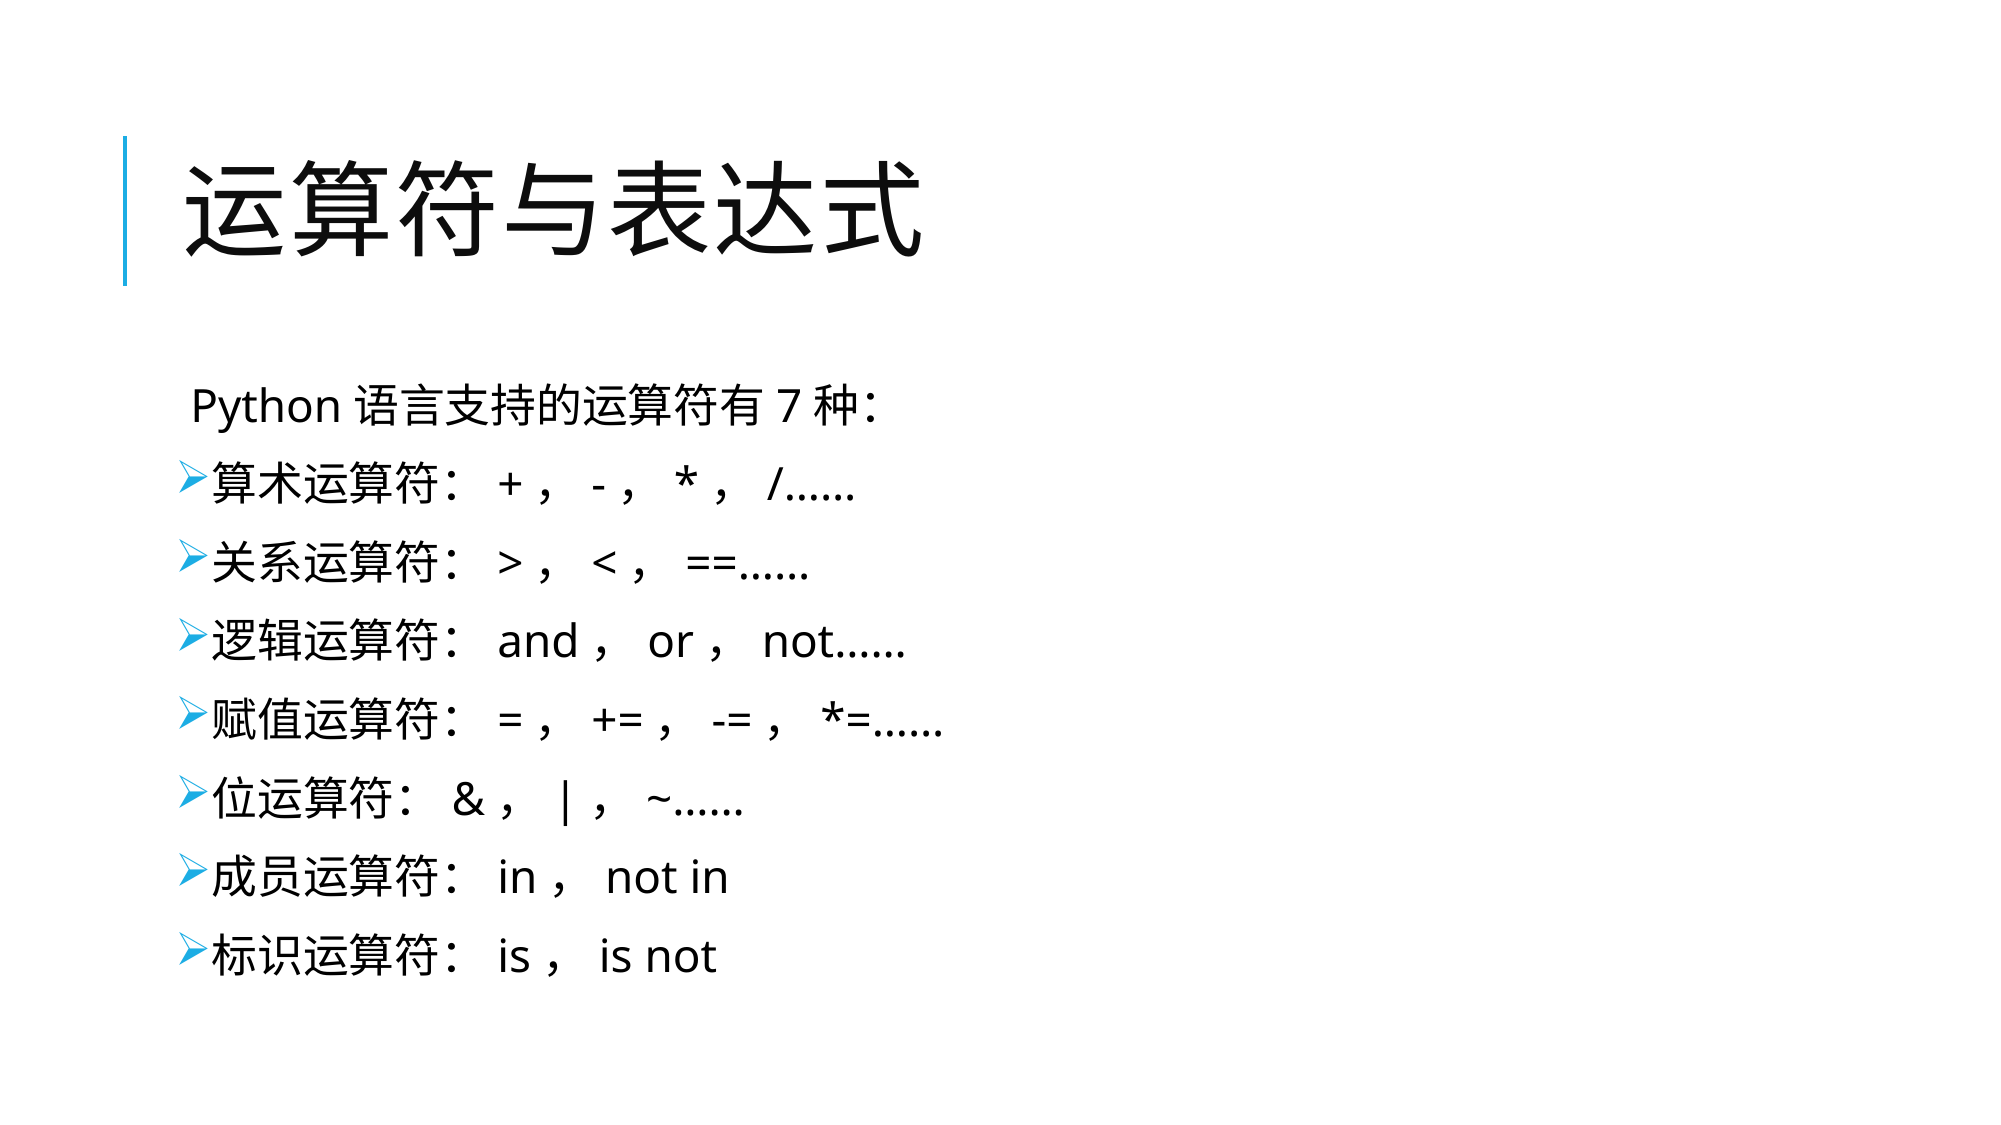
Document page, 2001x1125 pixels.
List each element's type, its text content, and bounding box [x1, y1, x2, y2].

title 运算符与表达式 [168, 96, 1763, 342]
list Python语言支持的运算符有7种： 算术运算符：+，-，*，/…… 关系运算符：>，<，==…… 逻辑运算符：and，or，not…… 赋值运算符：=，+=，-=，*=…… 位运算符：&，|，~…… 成员运算符：in，not in 标识运算符：is，is not [168, 375, 1763, 1035]
